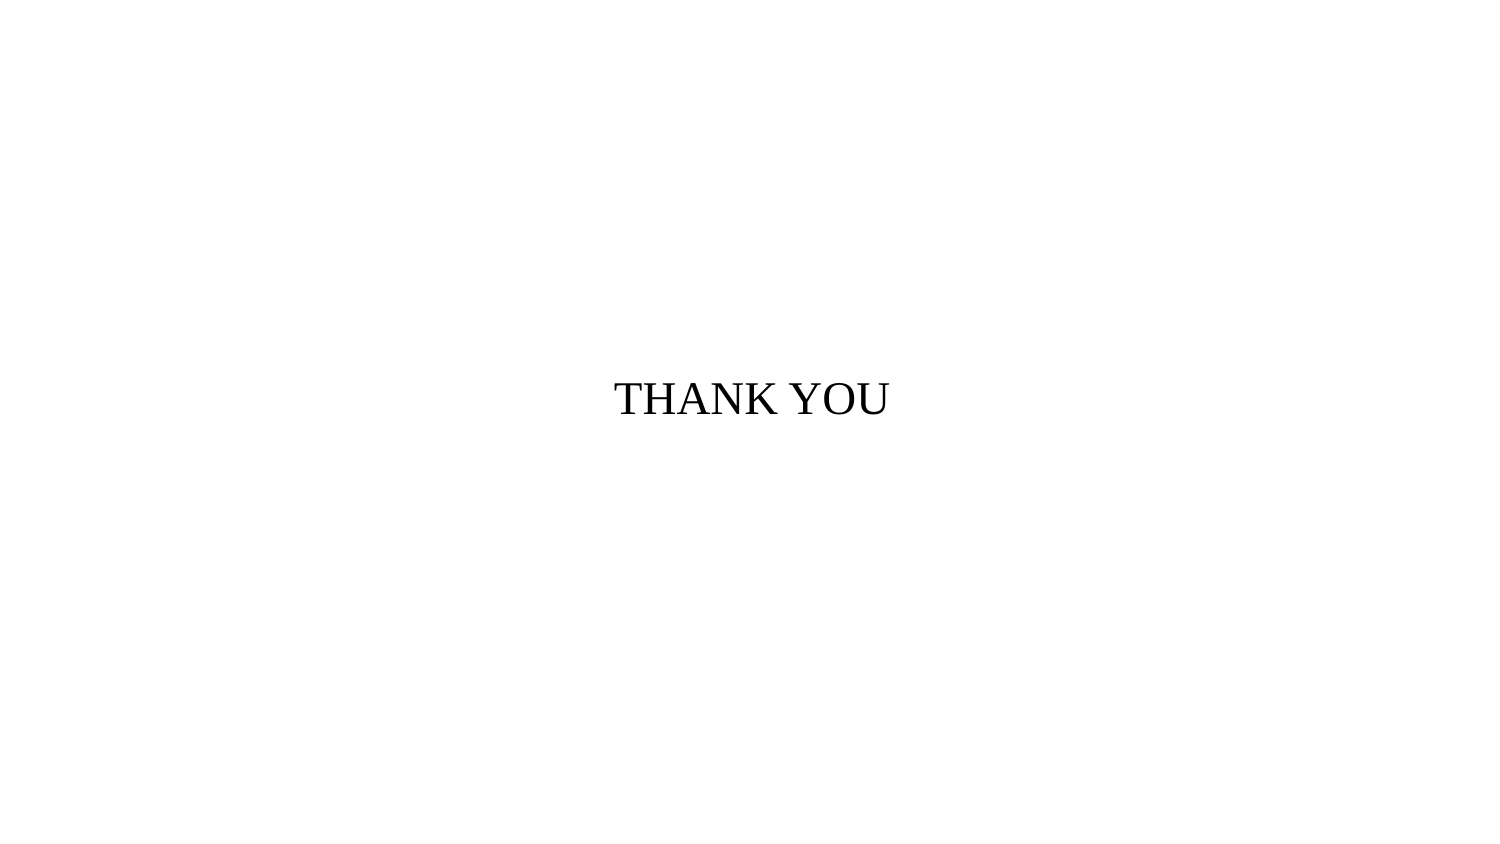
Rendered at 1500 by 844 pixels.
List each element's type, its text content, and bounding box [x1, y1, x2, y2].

title THANK YOU [47, 274, 1457, 432]
